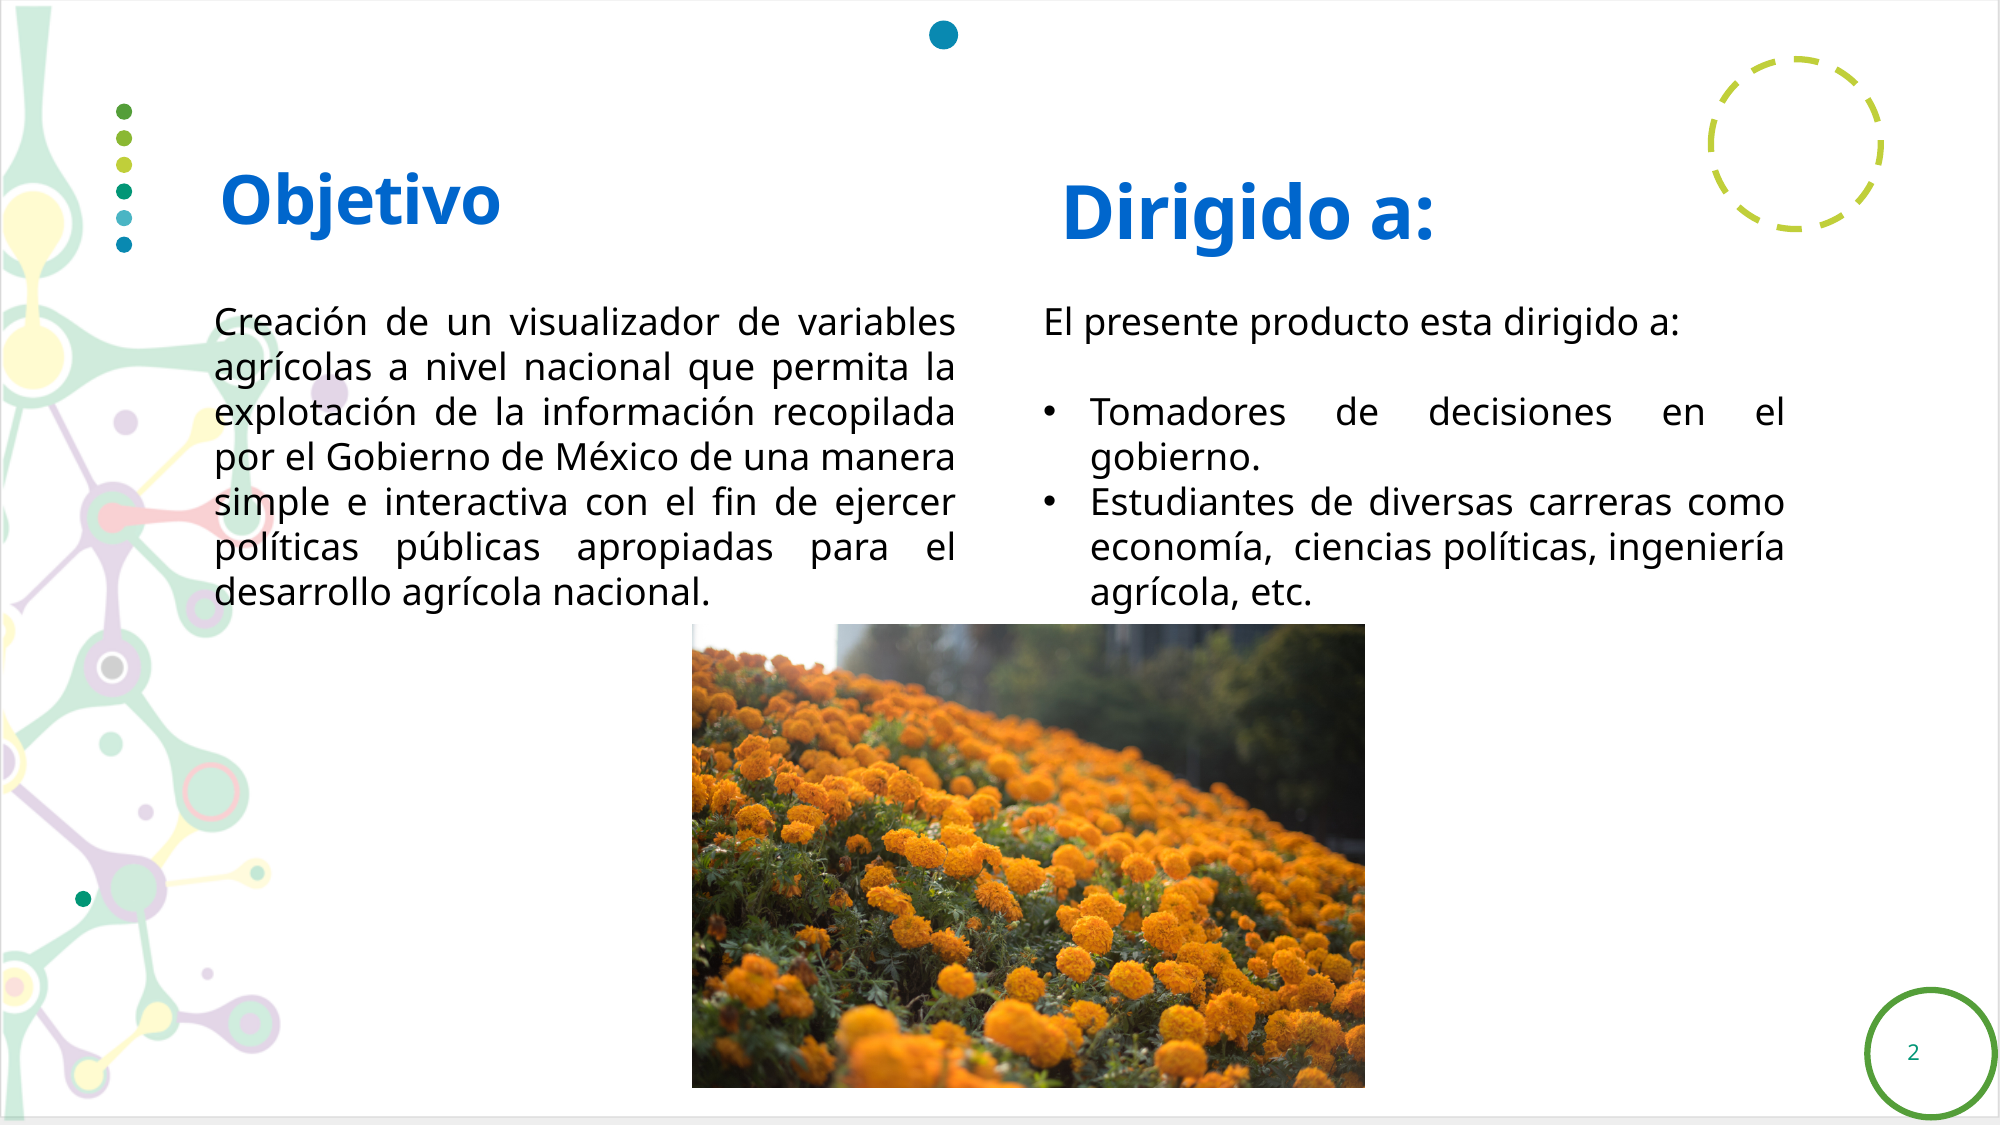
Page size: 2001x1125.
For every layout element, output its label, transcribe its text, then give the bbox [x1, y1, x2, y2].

text_box El presente producto esta dirigido a: Tomadores de decisiones en el gobierno. Estudiantes de diversas carreras como economía, ciencias políticas, ingeniería agrícola, etc. [1028, 290, 1801, 711]
text_box Objetivo [204, 126, 521, 279]
slide_number 2 [1892, 1023, 1967, 1084]
picture [691, 623, 1365, 1088]
title Dirigido a: [1045, 139, 1455, 290]
text_box Creación de un visualizador de variables agrícolas a nivel nacional que permita la explotación de la información recopilada por el Gobierno de México de una manera simple e interactiva con el fin de ejercer políticas públicas apropiadas para el desarrollo agrícola nacional. [199, 290, 972, 621]
